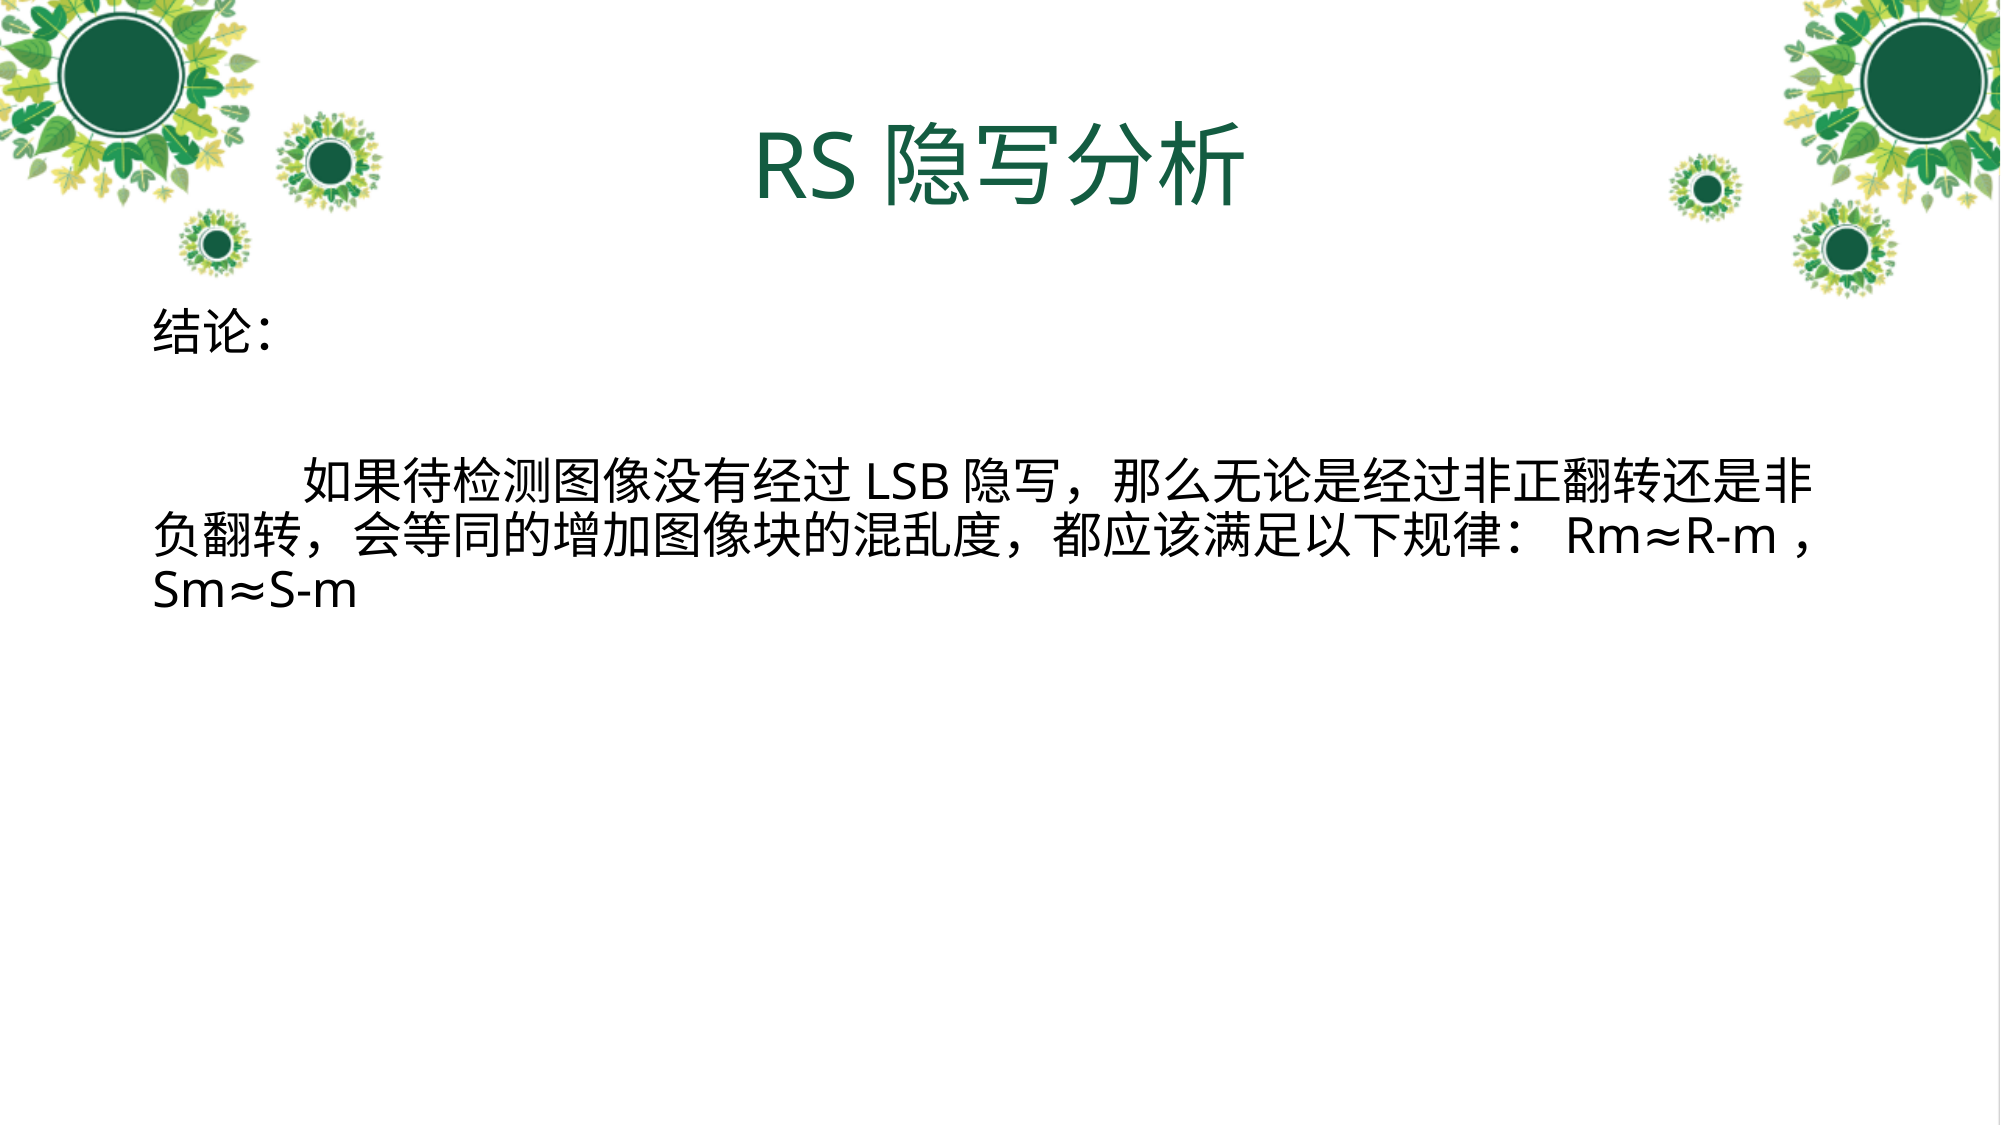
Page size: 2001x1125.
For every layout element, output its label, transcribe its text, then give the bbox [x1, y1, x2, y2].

title RS隐写分析 [137, 59, 1863, 278]
picture [0, 0, 2001, 1125]
list 结论： 如果待检测图像没有经过LSB隐写，那么无论是经过非正翻转还是非负翻转，会等同的增加图像块的混乱度，都应该满足以下规律：Rm≈R-m，Sm≈S-m [137, 299, 1863, 1014]
